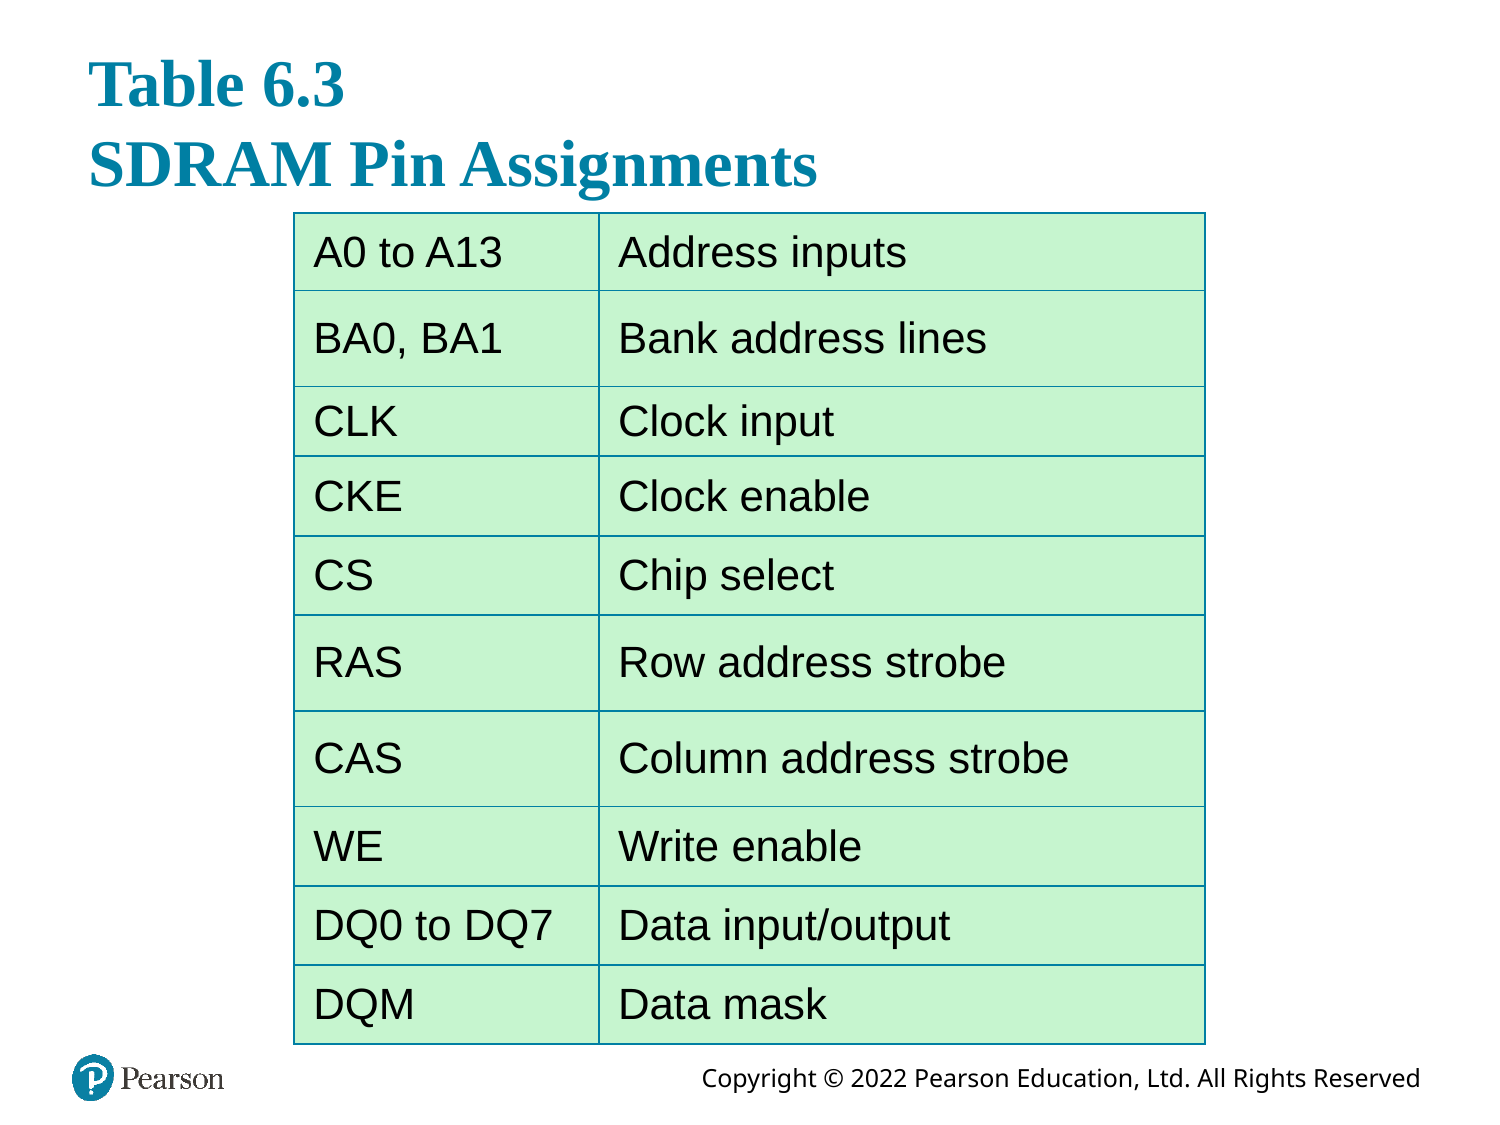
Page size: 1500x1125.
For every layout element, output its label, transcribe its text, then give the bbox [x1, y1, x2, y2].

picture [72, 1088, 82, 1101]
table_cell CAS [295, 712, 598, 806]
table_cell Bank address lines [600, 291, 1204, 386]
picture [99, 1054, 224, 1101]
table_cell CKE [295, 457, 598, 535]
table_cell WE [295, 807, 598, 885]
table_cell DQ0 to DQ7 [295, 887, 598, 964]
table_cell BA0, BA1 [295, 291, 598, 386]
table_cell CS [295, 537, 598, 614]
table_cell CLK [295, 387, 598, 455]
table_cell Clock input [600, 387, 1204, 455]
table_cell Data input/output [600, 887, 1204, 964]
title Table 6.3 SDRAM Pin Assignments [73, 32, 1471, 215]
table_cell Data mask [600, 966, 1204, 1043]
table_cell RAS [295, 616, 598, 710]
table_cell Column address strobe [600, 712, 1204, 806]
table_cell Chip select [600, 537, 1204, 614]
table_cell Write enable [600, 807, 1204, 885]
table_cell Clock enable [600, 457, 1204, 535]
table_cell Row address strobe [600, 616, 1204, 710]
table_header A0 to A13 [295, 214, 598, 290]
picture [72, 1054, 88, 1070]
table_cell DQM [295, 966, 598, 1043]
picture [81, 1063, 106, 1088]
table_header Address inputs [600, 214, 1204, 290]
